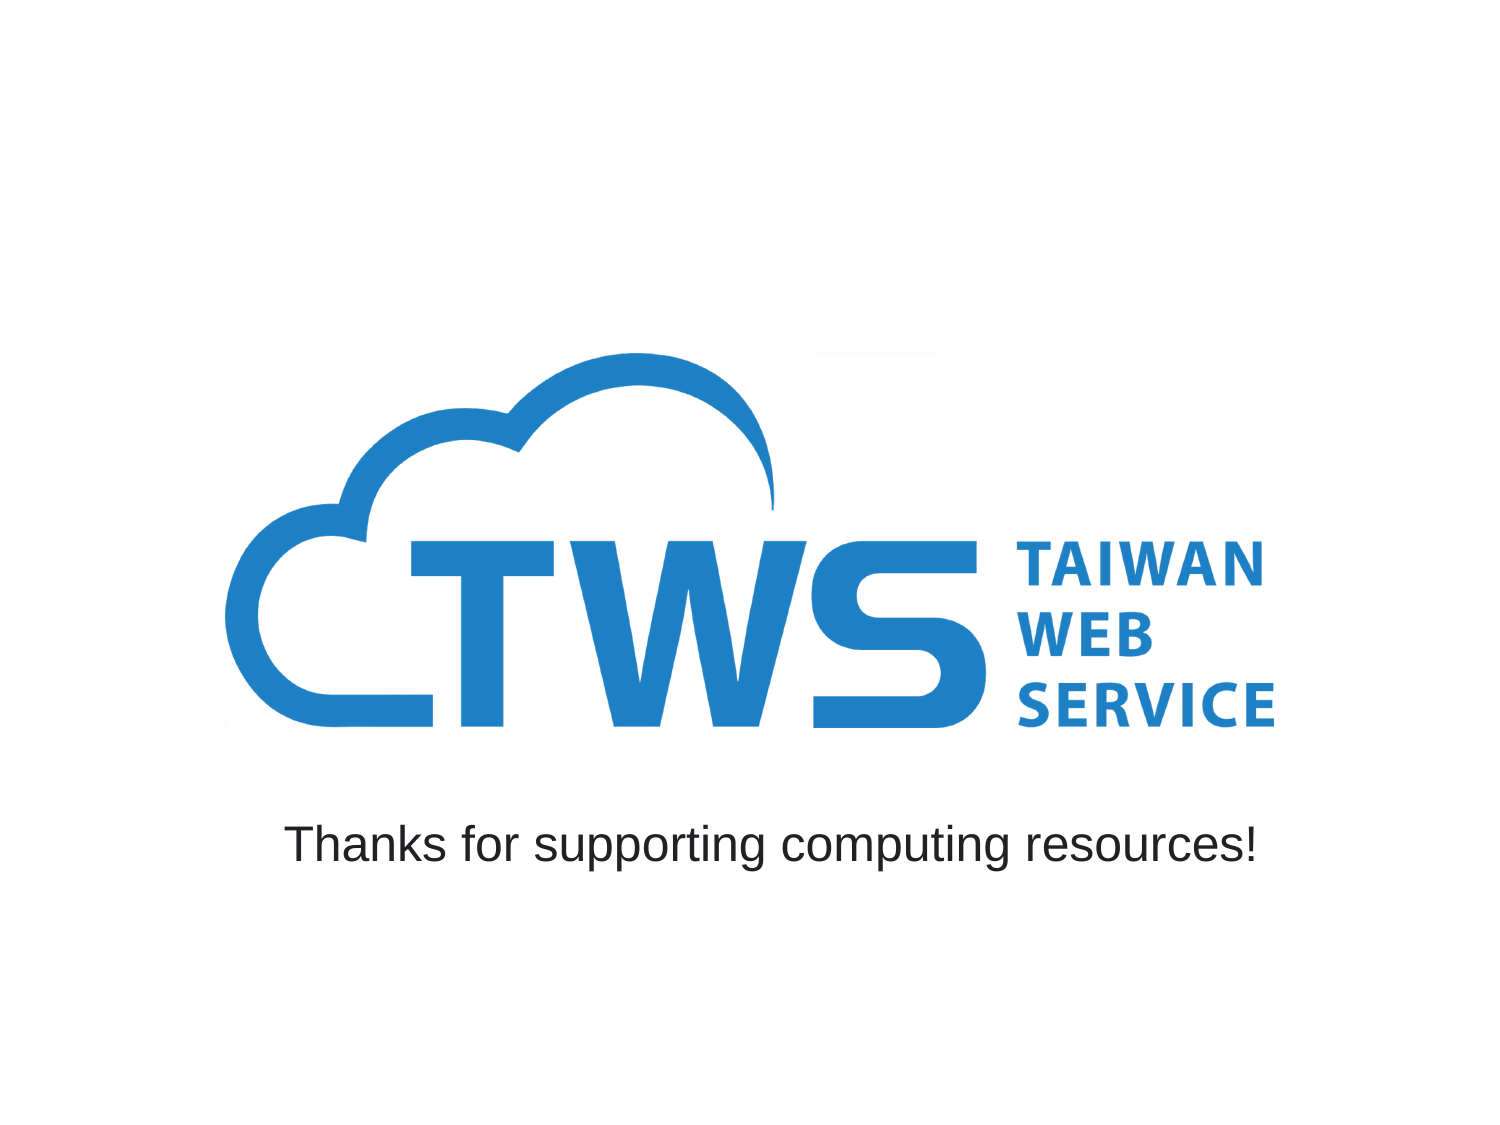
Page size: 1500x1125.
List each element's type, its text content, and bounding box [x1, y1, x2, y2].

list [225, 353, 1274, 729]
text_box Thanks for supporting computing resources! [268, 804, 1365, 879]
